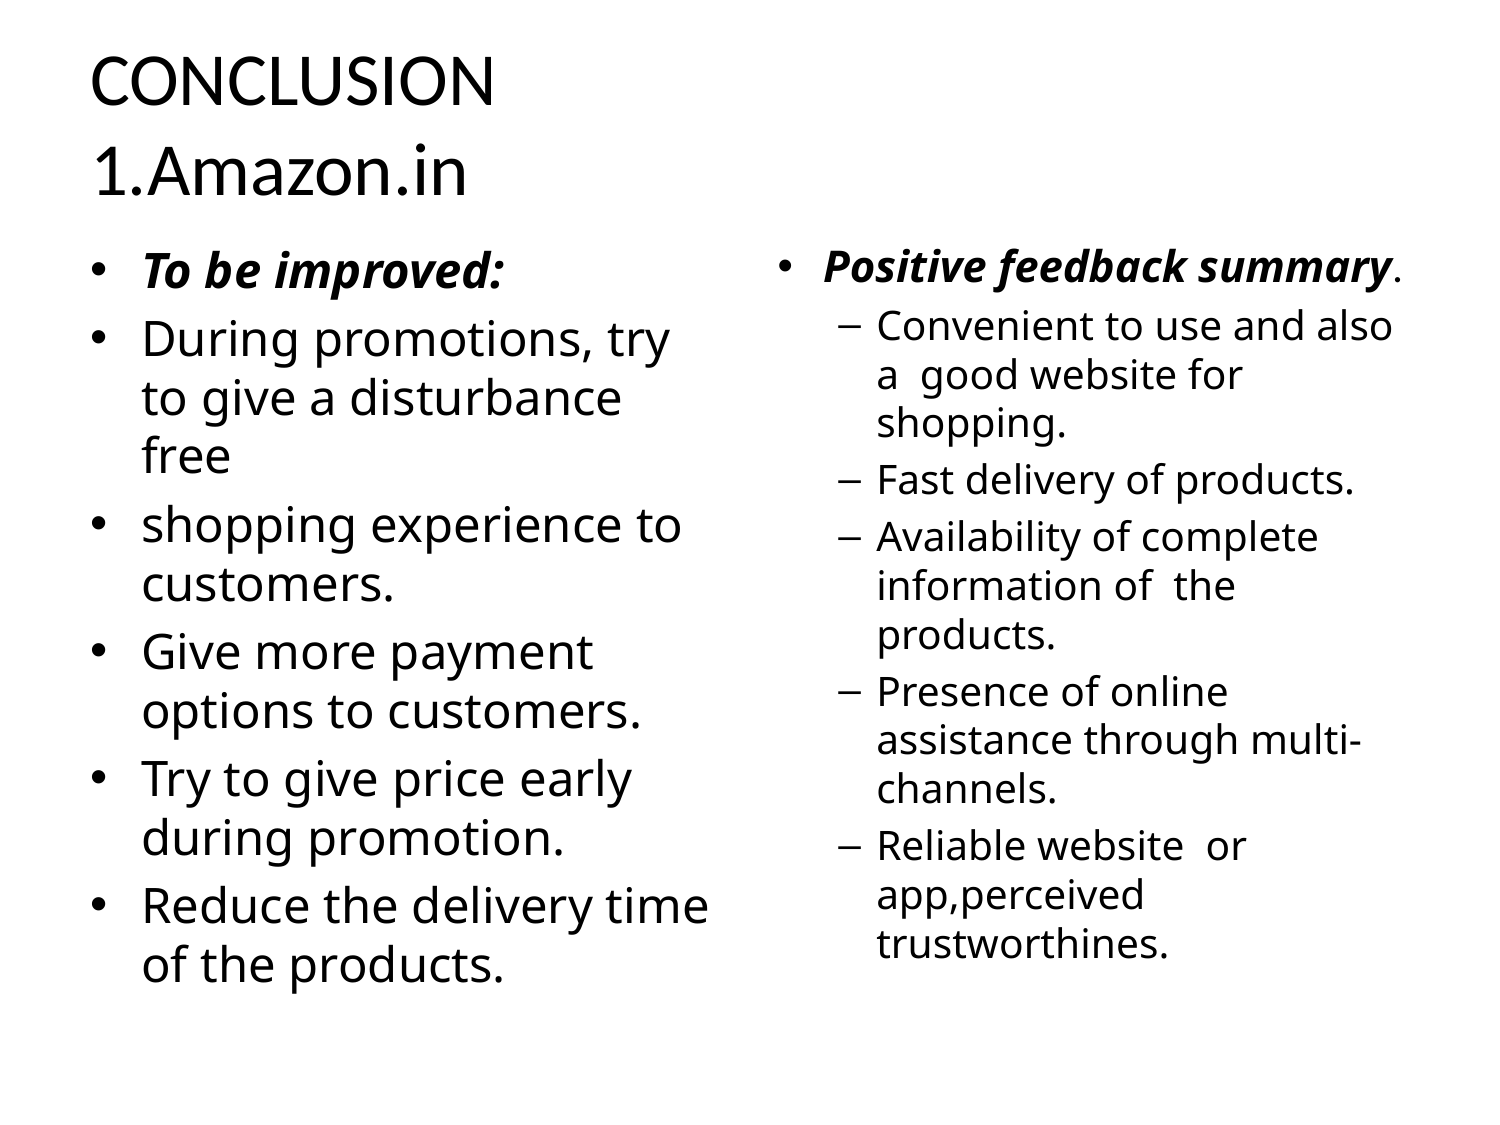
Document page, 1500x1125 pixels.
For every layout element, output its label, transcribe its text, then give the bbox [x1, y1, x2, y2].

list To be improved: During promotions, try to give a disturbance free shopping experience to customers. Give more payment options to customers. Try to give price early during promotion. Reduce the delivery time of the products. [75, 231, 738, 1005]
list Positive feedback summary. Convenient to use and also a good website for shopping. Fast delivery of products. Availability of complete information of the products. Presence of online assistance through multi-channels. Reliable website or app,perceived trustworthines. [762, 231, 1425, 1005]
title CONCLUSION 1.Amazon.in [75, 45, 1425, 197]
